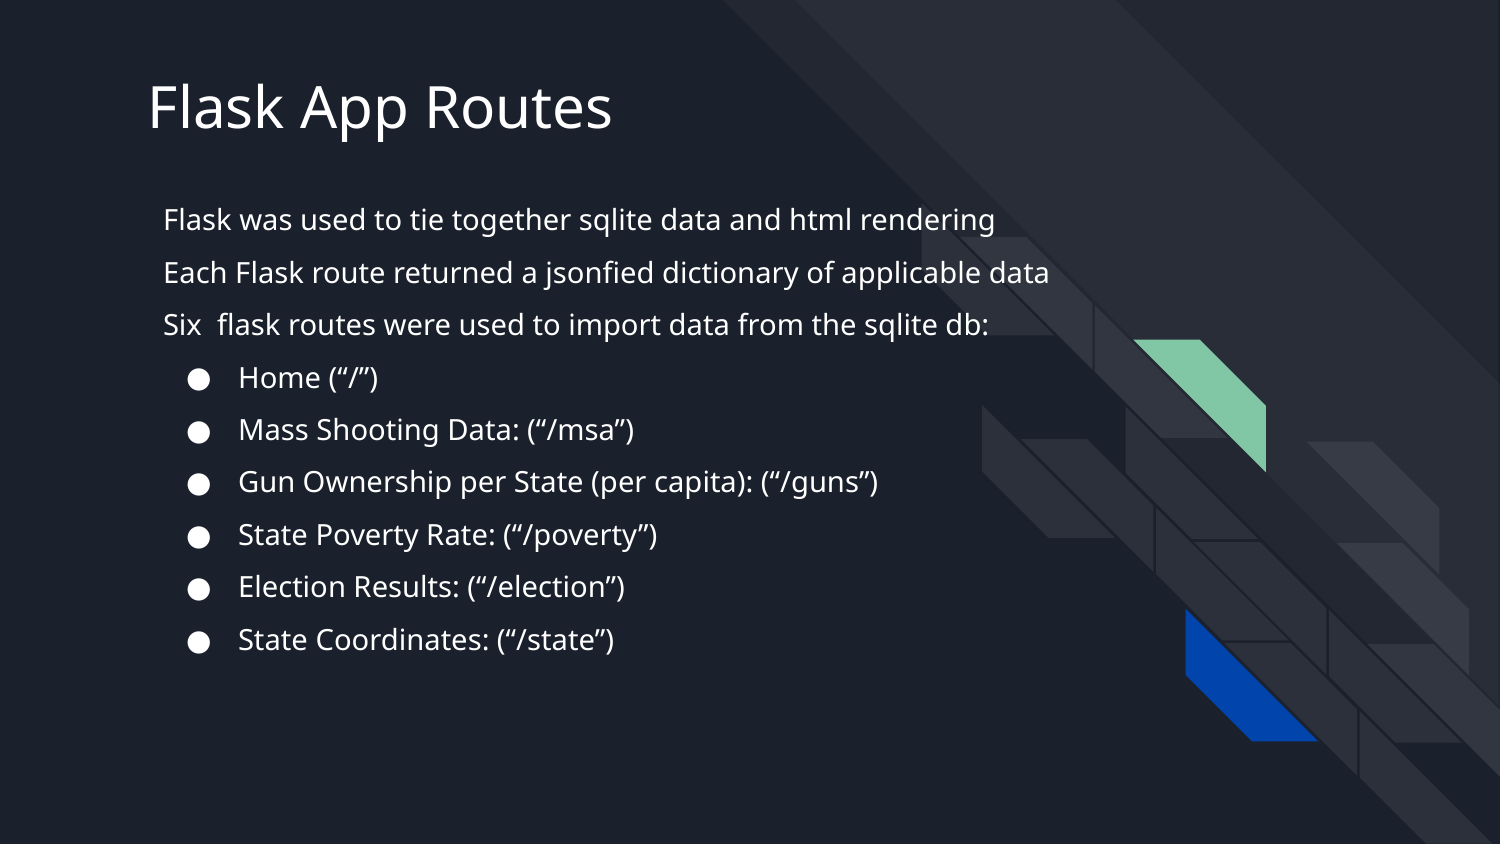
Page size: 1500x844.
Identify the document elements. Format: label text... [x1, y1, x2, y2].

text_box Flask was used to tie together sqlite data and html rendering Each Flask route returned a jsonfied dictionary of applicable data Six flask routes were used to import data from the sqlite db: Home (“/”) Mass Shooting Data: (“/msa”) Gun Ownership per State (per capita): (“/guns”) State Poverty Rate: (“/poverty”) Election Results: (“/election”) State Coordinates: (“/state”) [148, 169, 1352, 829]
title Flask App Routes [132, 11, 886, 200]
